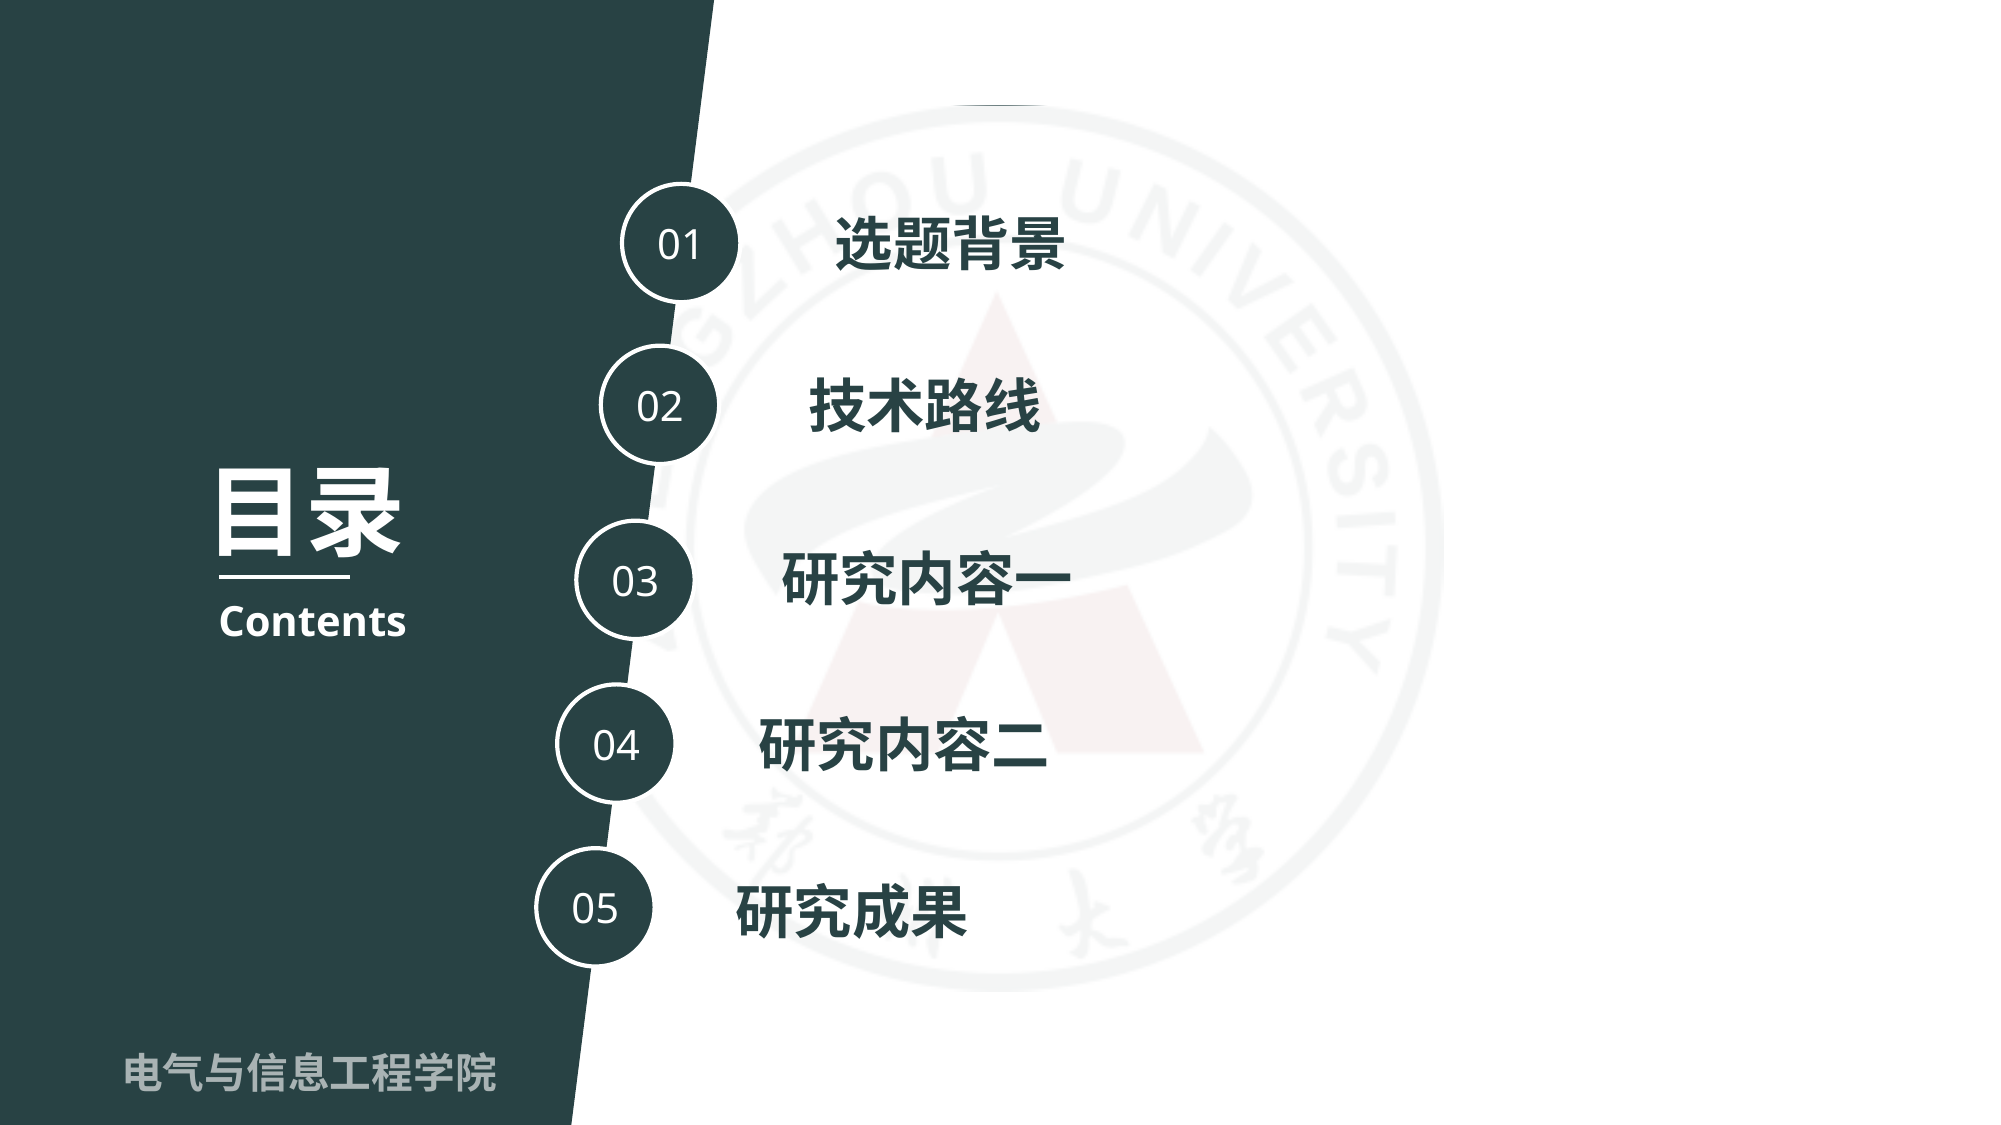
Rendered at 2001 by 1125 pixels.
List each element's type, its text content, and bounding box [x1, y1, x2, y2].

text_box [190, 440, 440, 653]
text_box 05 [535, 847, 656, 968]
text_box 研究内容二 [743, 701, 1420, 786]
text_box 01 [620, 182, 742, 304]
text_box 03 [575, 519, 696, 641]
text_box 04 [556, 683, 677, 804]
text_box 选题背景 [820, 200, 1420, 285]
text_box 研究成果 [720, 868, 1420, 953]
text_box 研究内容一 [766, 534, 1420, 619]
text_box 技术路线 [793, 361, 1420, 447]
text_box 02 [599, 344, 721, 466]
text_box 电气与信息工程学院 [83, 1039, 535, 1105]
